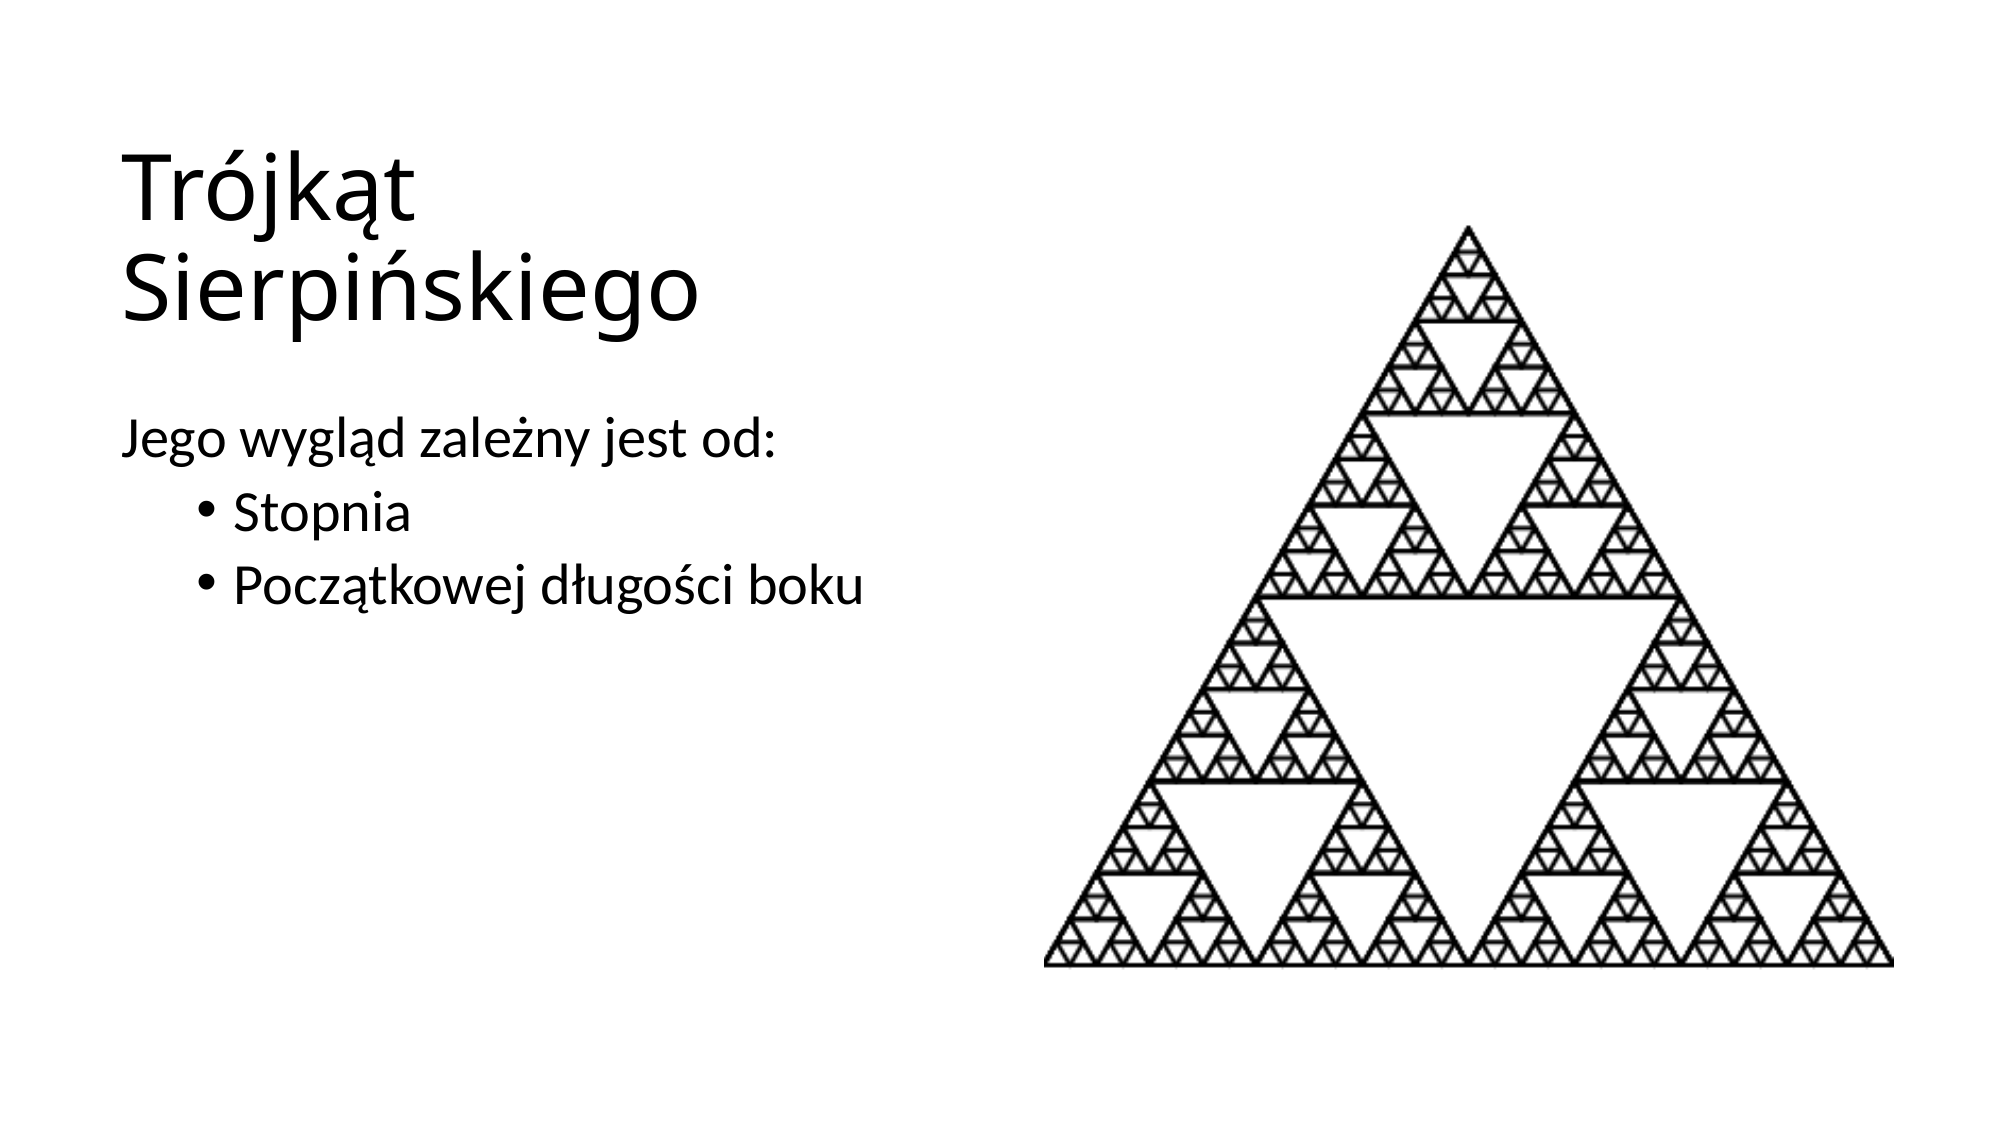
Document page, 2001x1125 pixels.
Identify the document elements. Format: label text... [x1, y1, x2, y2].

title Trójkąt Sierpińskiego [106, 103, 948, 379]
picture [1044, 137, 1894, 987]
list Jego wygląd zależny jest od: Stopnia Początkowej długości boku [106, 399, 948, 1021]
